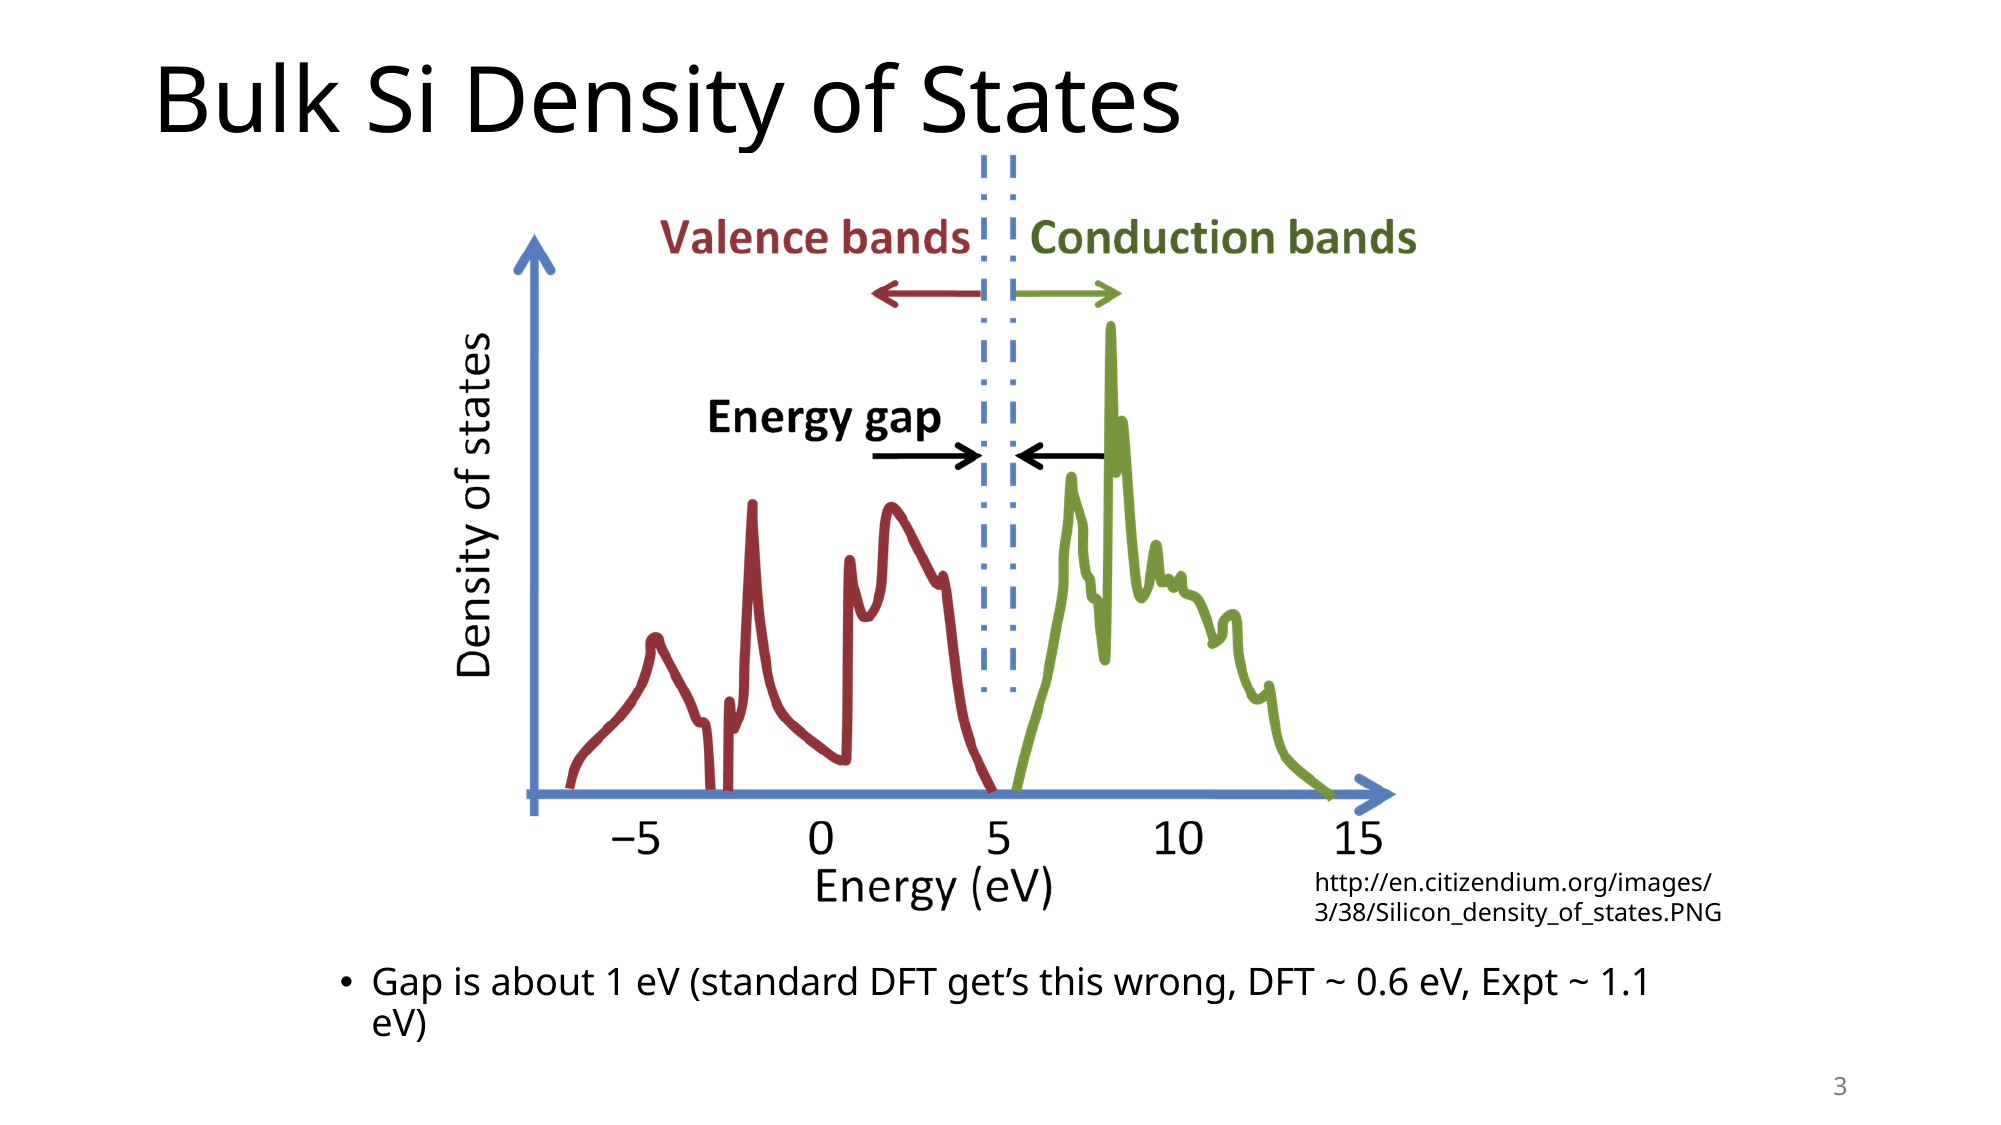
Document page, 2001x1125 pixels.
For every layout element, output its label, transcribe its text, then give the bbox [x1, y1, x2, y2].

title Bulk Si Density of States [137, 0, 1863, 212]
picture [433, 152, 1450, 923]
text_box http://en.citizendium.org/images/3/38/Silicon_density_of_states.PNG [1299, 859, 1750, 935]
list Gap is about 1 eV (standard DFT get’s this wrong, DFT ~ 0.6 eV, Expt ~ 1.1 eV) [324, 955, 1675, 1053]
slide_number 3 [1412, 1042, 1863, 1103]
